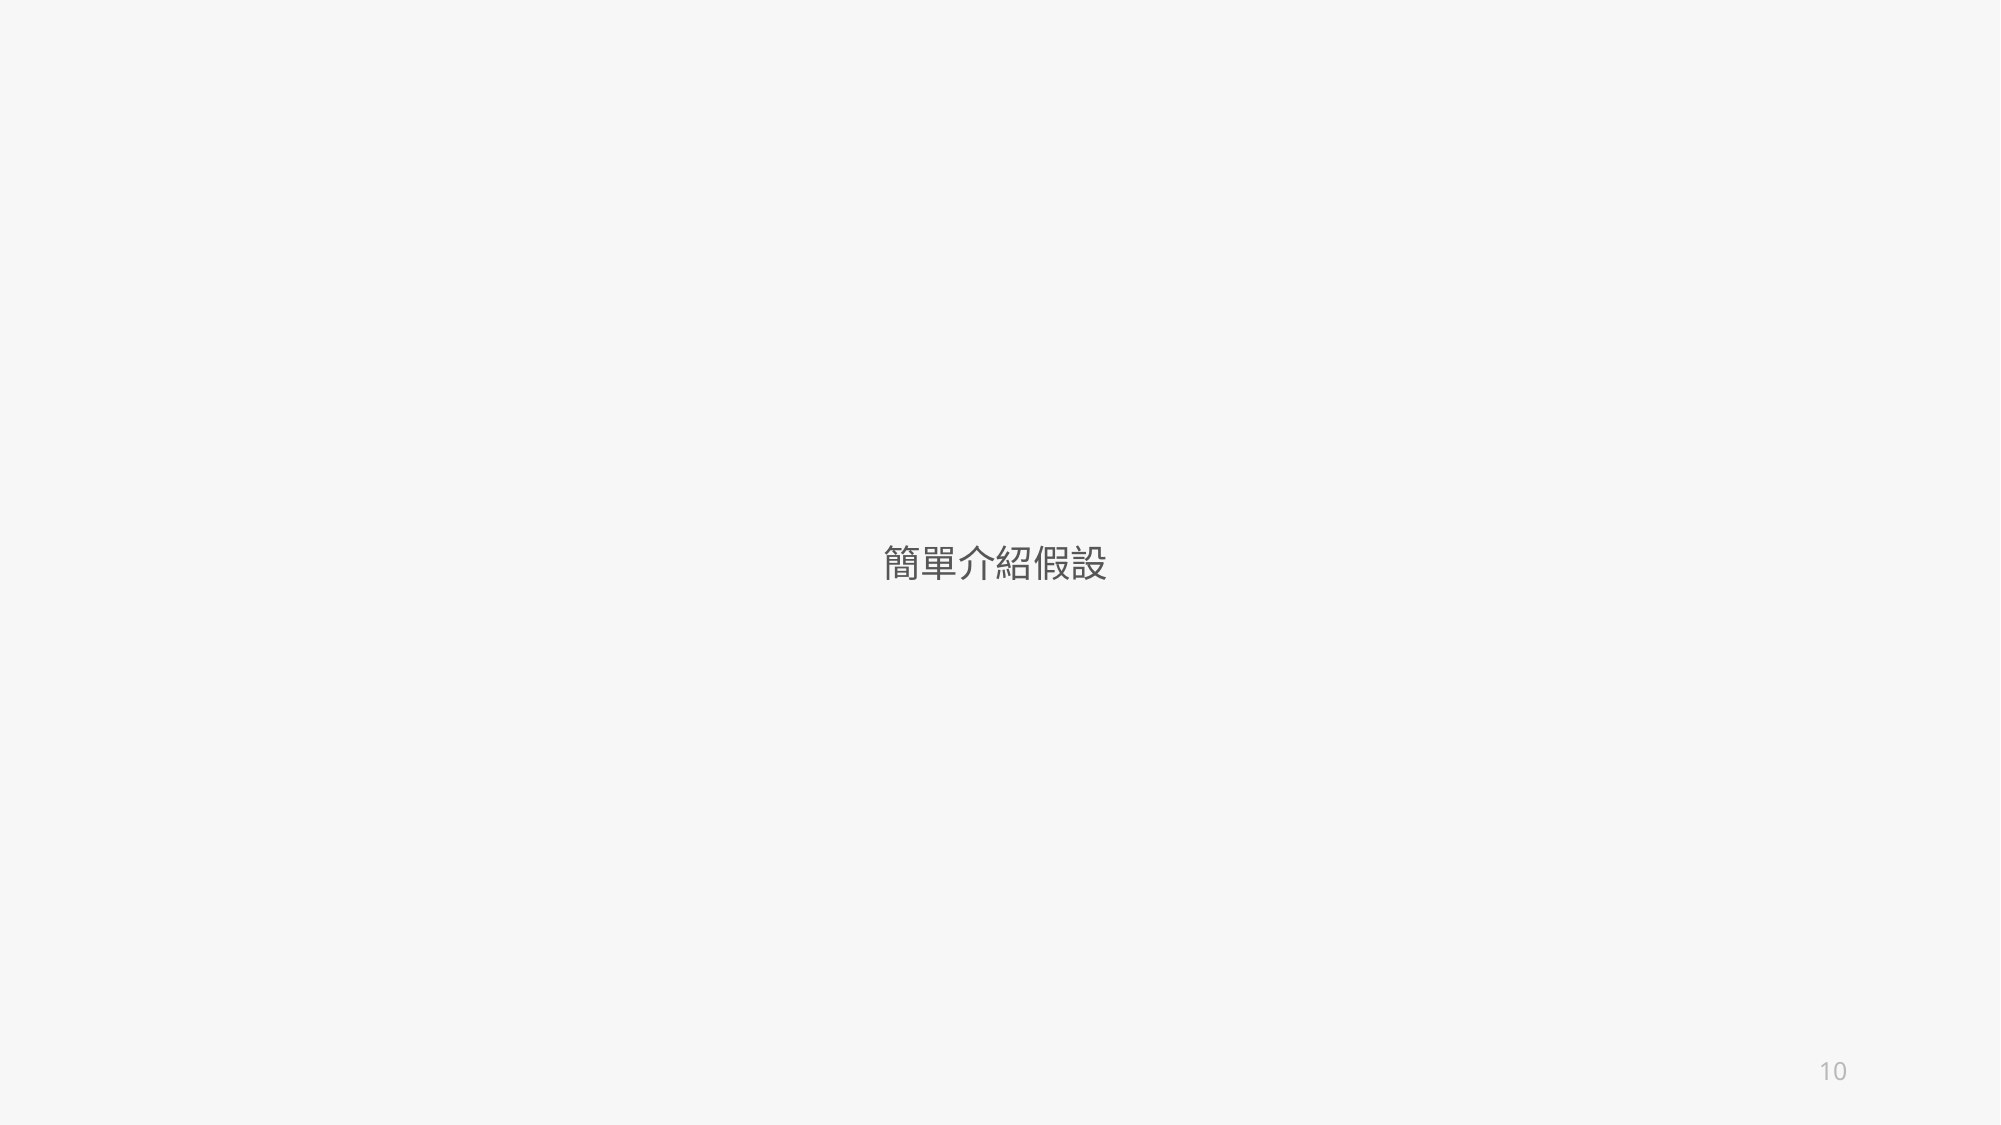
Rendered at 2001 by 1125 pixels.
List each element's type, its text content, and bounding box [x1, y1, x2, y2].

text_box 簡單介紹假設 [868, 532, 1132, 592]
slide_number 10 [1412, 1042, 1863, 1103]
